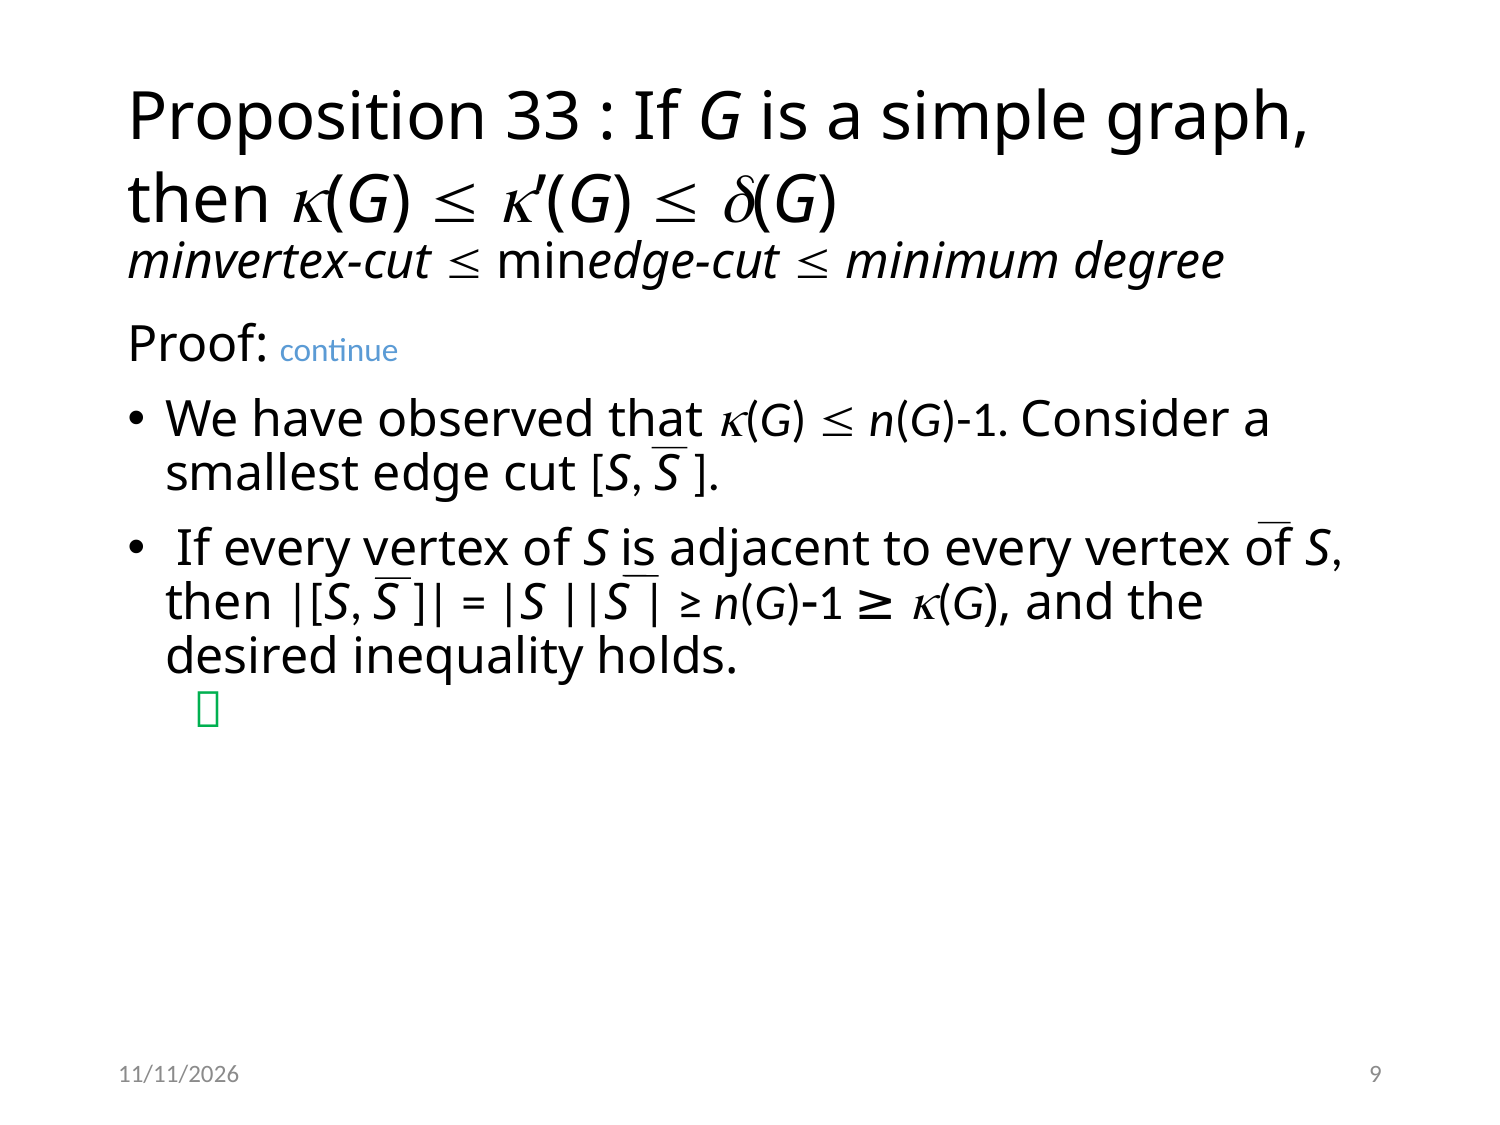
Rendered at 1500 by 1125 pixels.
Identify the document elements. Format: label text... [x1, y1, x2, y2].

list Proof: continue We have observed that (G)  n(G)-1. Consider a smallest edge cut [S, S ]. If every vertex of S is adjacent to every vertex of S, then |[S, S ]| = |S ||S | ≥ n(G)1 ≥ (G), and the desired inequality holds.  [112, 310, 1388, 771]
slide_number 9 [1059, 1042, 1397, 1103]
title Proposition 33 : If G is a simple graph, then (G)  ’(G)  (G) minvertex-cut  minedge-cut  minimum degree [112, 72, 1388, 304]
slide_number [103, 1042, 441, 1103]
